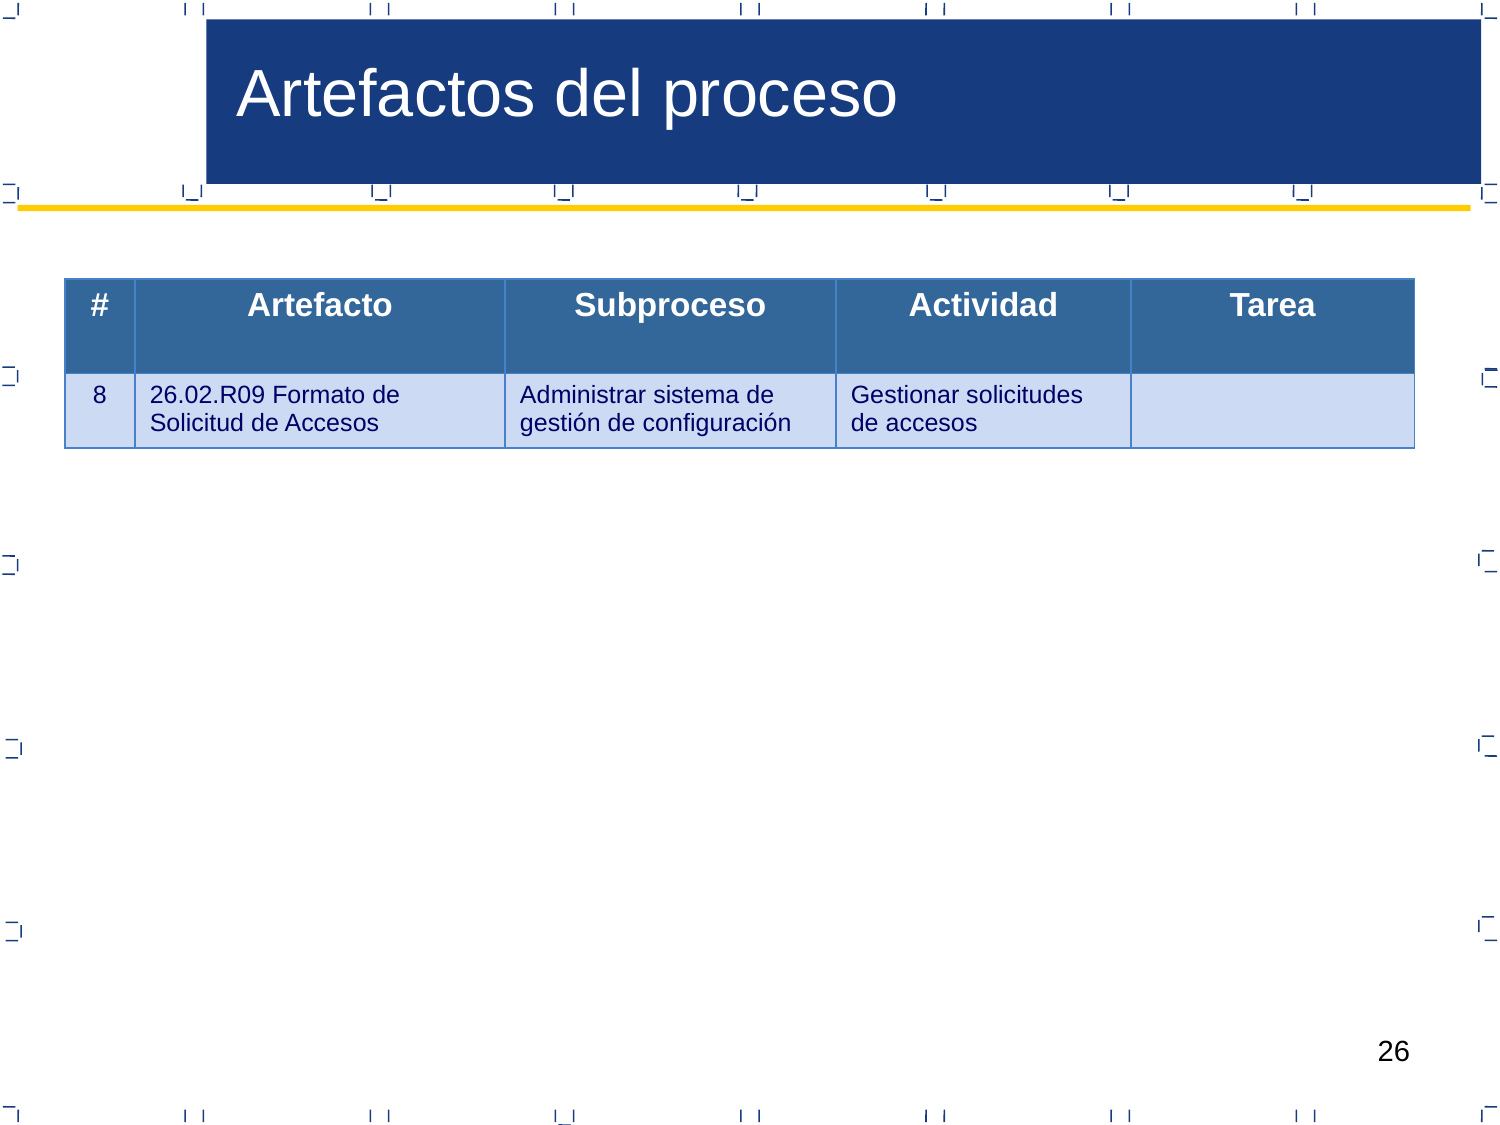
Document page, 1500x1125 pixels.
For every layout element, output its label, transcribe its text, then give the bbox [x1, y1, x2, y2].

table_header Subproceso [506, 280, 835, 373]
table_cell Administrar sistema de gestión de configuración [506, 374, 835, 447]
table_header # [66, 280, 134, 373]
table_header Artefacto [136, 280, 504, 373]
table_header Tarea [1132, 280, 1414, 373]
table_cell [1132, 374, 1414, 447]
table_header Actividad [837, 280, 1130, 373]
table_cell 8 [66, 374, 134, 447]
table_cell Gestionar solicitudes de accesos [837, 374, 1130, 447]
table_cell 26.02.R09 Formato de Solicitud de Accesos [136, 374, 504, 447]
text_box Artefactos del proceso [221, 42, 915, 137]
